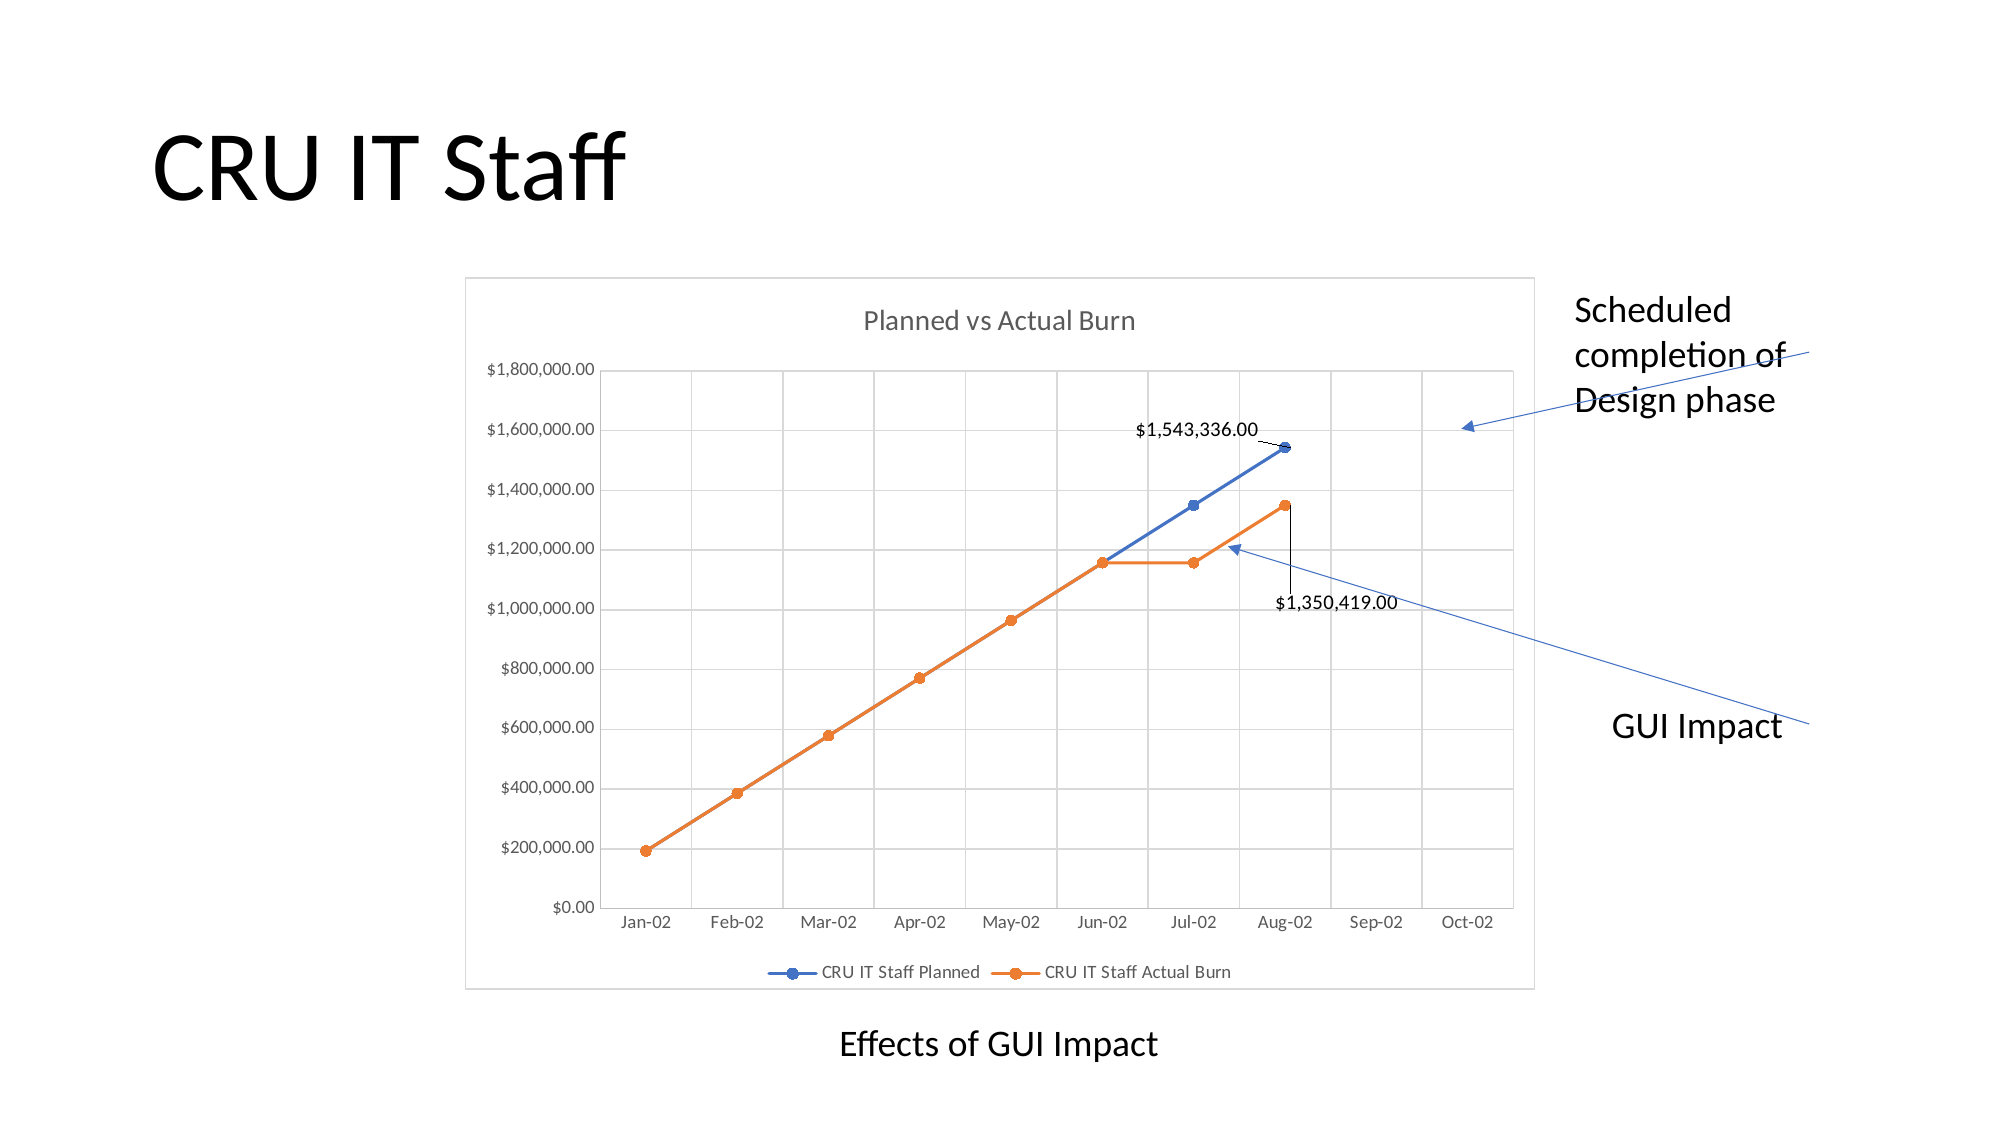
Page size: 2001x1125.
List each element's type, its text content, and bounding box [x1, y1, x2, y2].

text_box Scheduled completion of Design phase [1560, 353, 1810, 427]
text_box Scheduled completion of Design phase [1560, 277, 1810, 406]
text_box GUI Impact [1597, 694, 1810, 754]
title CRU IT Staff [137, 59, 1863, 278]
text_box Effects of GUI Impact [821, 1011, 1177, 1071]
chart [464, 277, 1536, 990]
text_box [1227, 546, 1598, 725]
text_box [1461, 352, 1560, 429]
